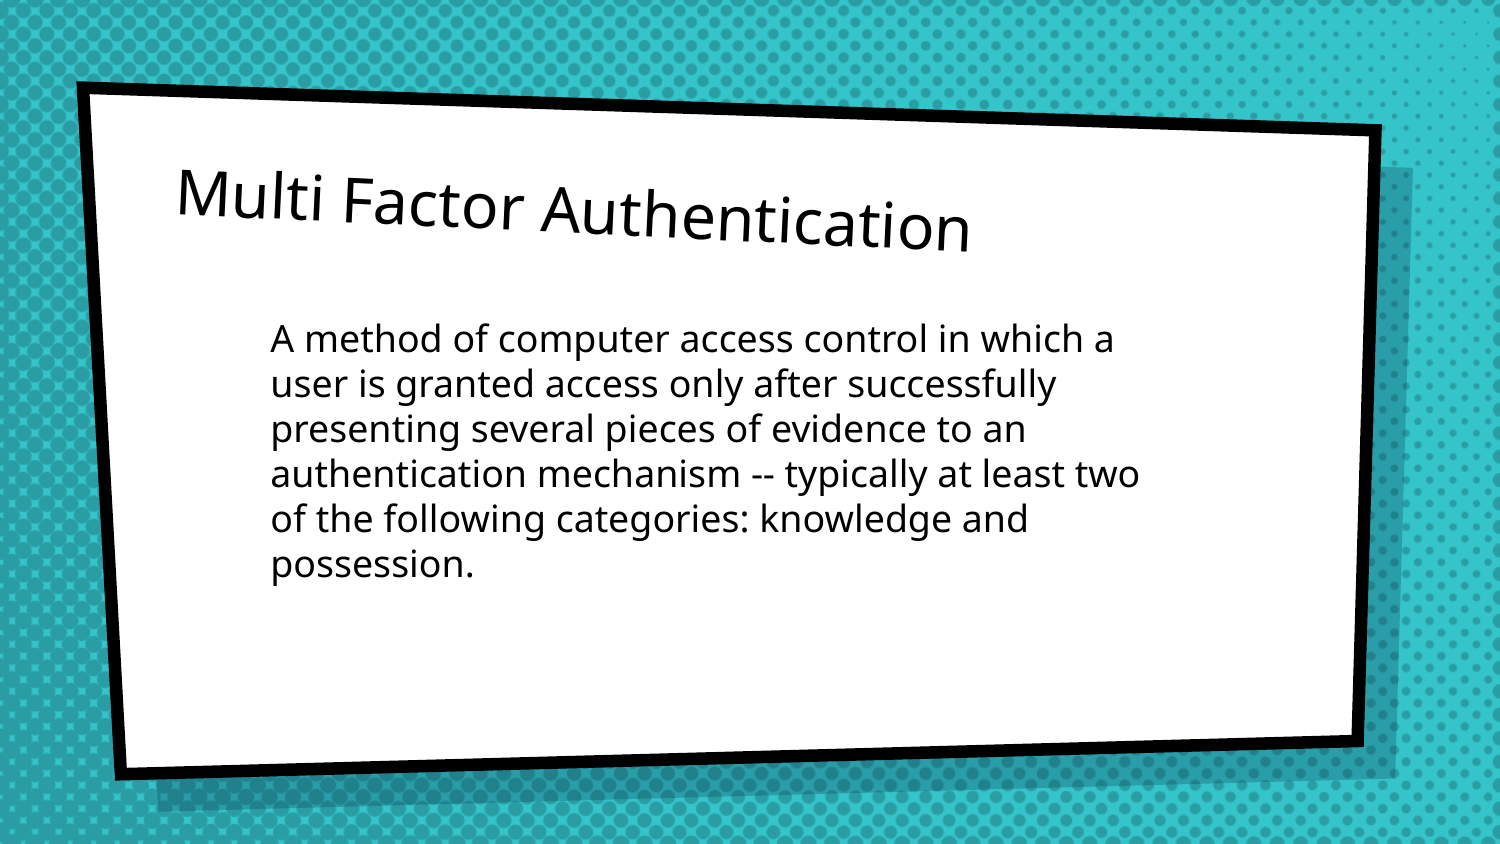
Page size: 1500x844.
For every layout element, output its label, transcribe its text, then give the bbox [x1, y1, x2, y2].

text_box A method of computer access control in which a user is granted access only after successfully presenting several pieces of evidence to an authentication mechanism -- typically at least two of the following categories: knowledge and possession. [255, 225, 1182, 718]
title Multi Factor Authentication [157, 116, 1316, 296]
